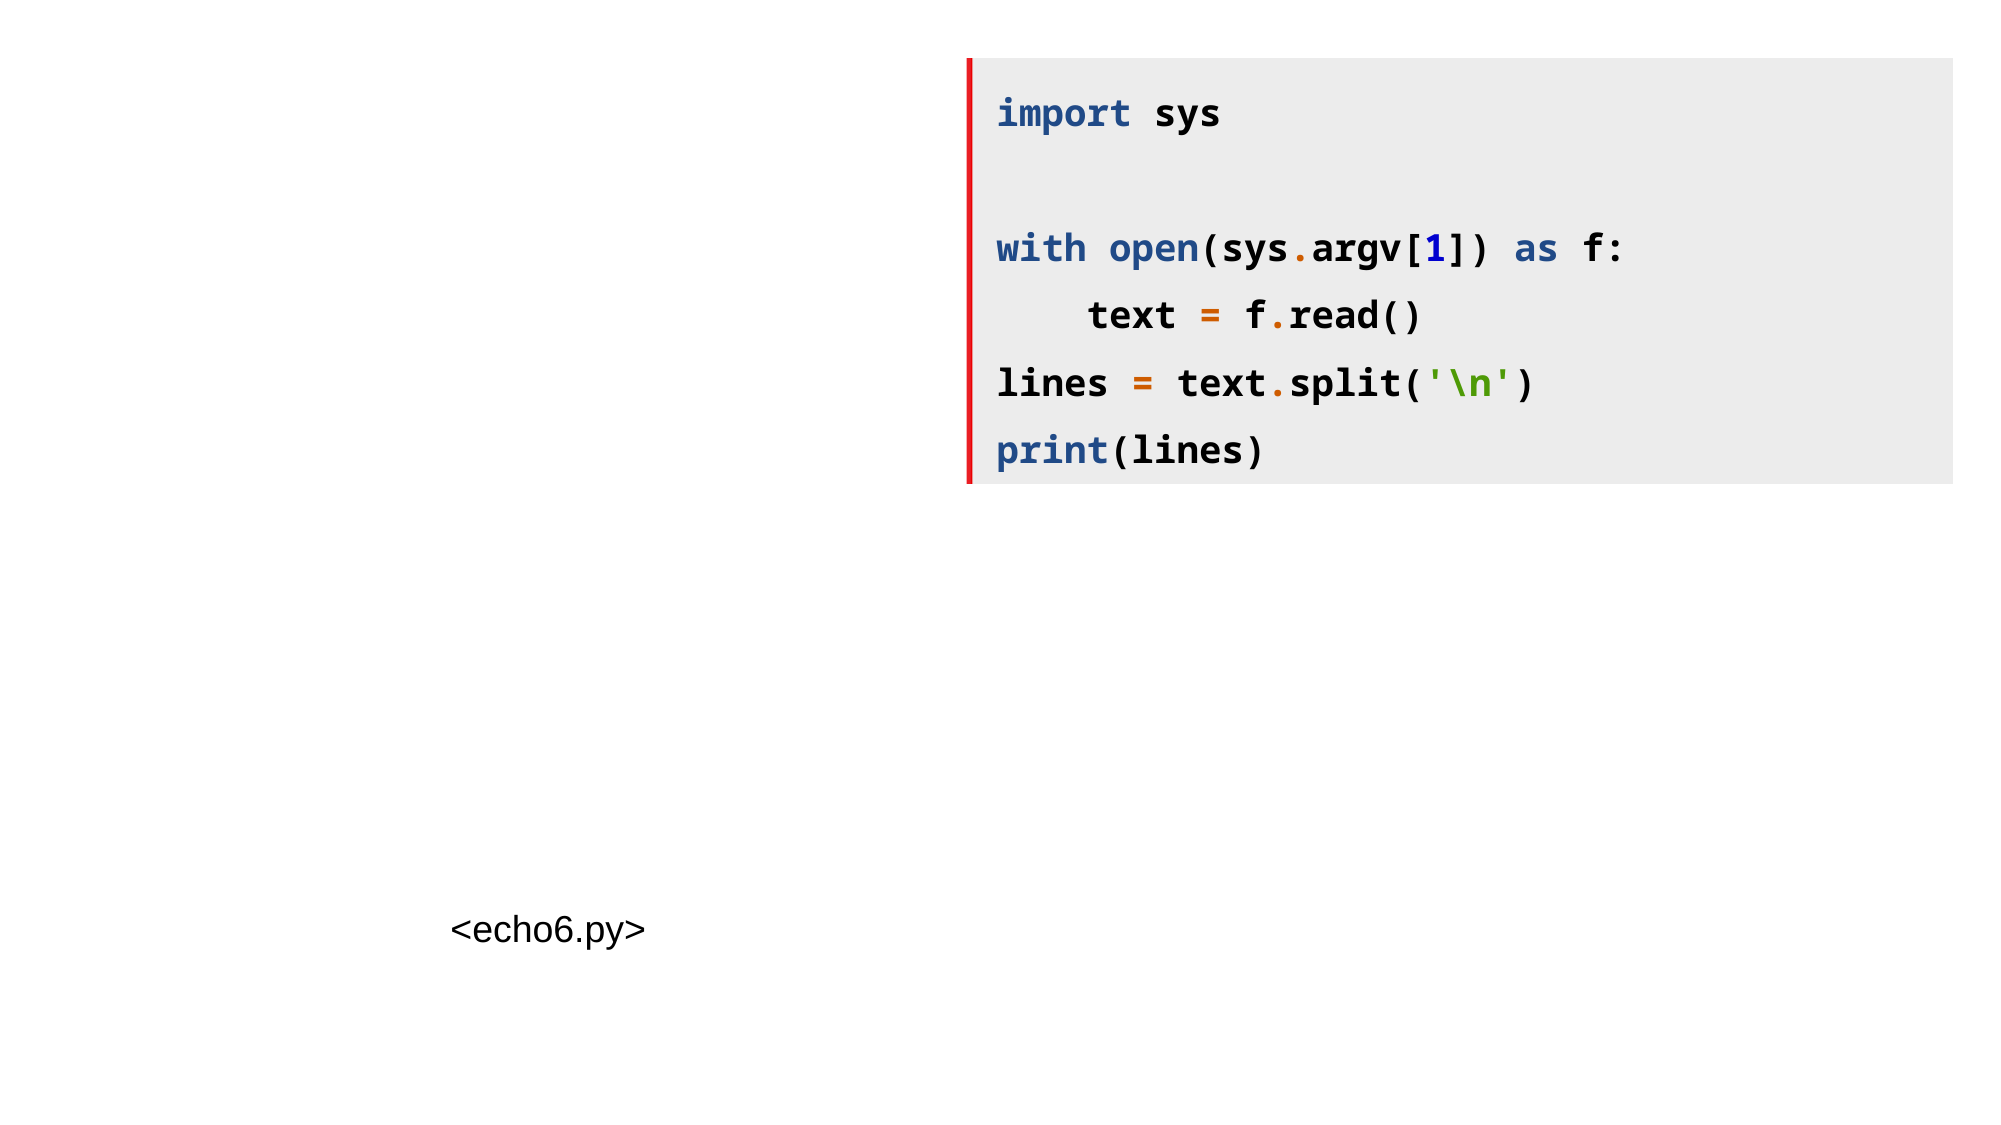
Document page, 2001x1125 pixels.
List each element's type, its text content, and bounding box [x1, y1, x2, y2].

text_box <echo6.py> [435, 897, 662, 958]
list import sys with open(sys.argv[1]) as f: text = f.read() lines = text.split('\n') print(lines) [966, 58, 1953, 484]
